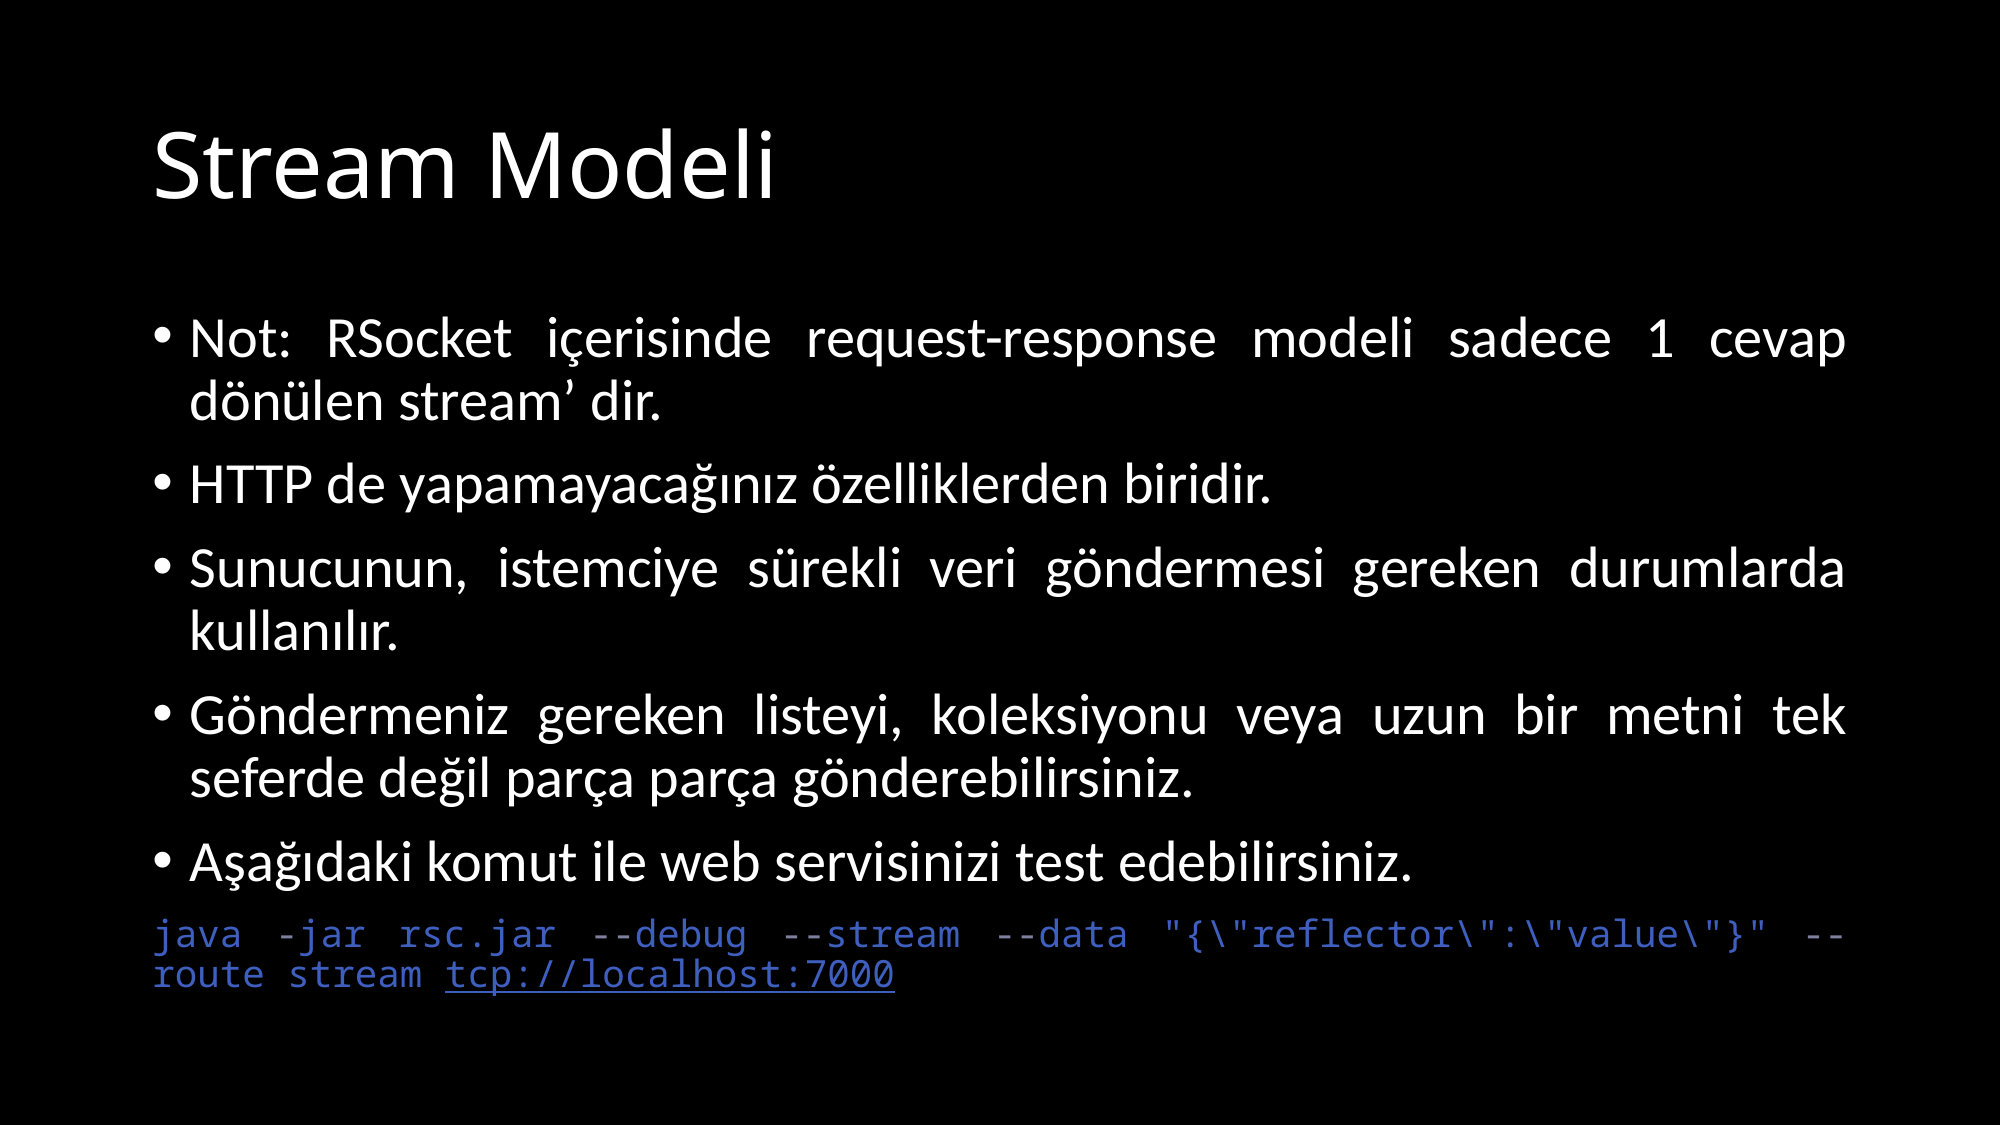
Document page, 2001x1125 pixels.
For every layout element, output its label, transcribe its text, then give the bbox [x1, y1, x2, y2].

title Stream Modeli [137, 59, 1863, 278]
list Not: RSocket içerisinde request-response modeli sadece 1 cevap dönülen stream’ dir. HTTP de yapamayacağınız özelliklerden biridir. Sunucunun, istemciye sürekli veri göndermesi gereken durumlarda kullanılır. Göndermeniz gereken listeyi, koleksiyonu veya uzun bir metni tek seferde değil parça parça gönderebilirsiniz. Aşağıdaki komut ile web servisinizi test edebilirsiniz. java -jar rsc.jar --debug --stream --data "{\"reflector\":\"value\"}" --route stream tcp://localhost:7000 [137, 299, 1863, 1014]
